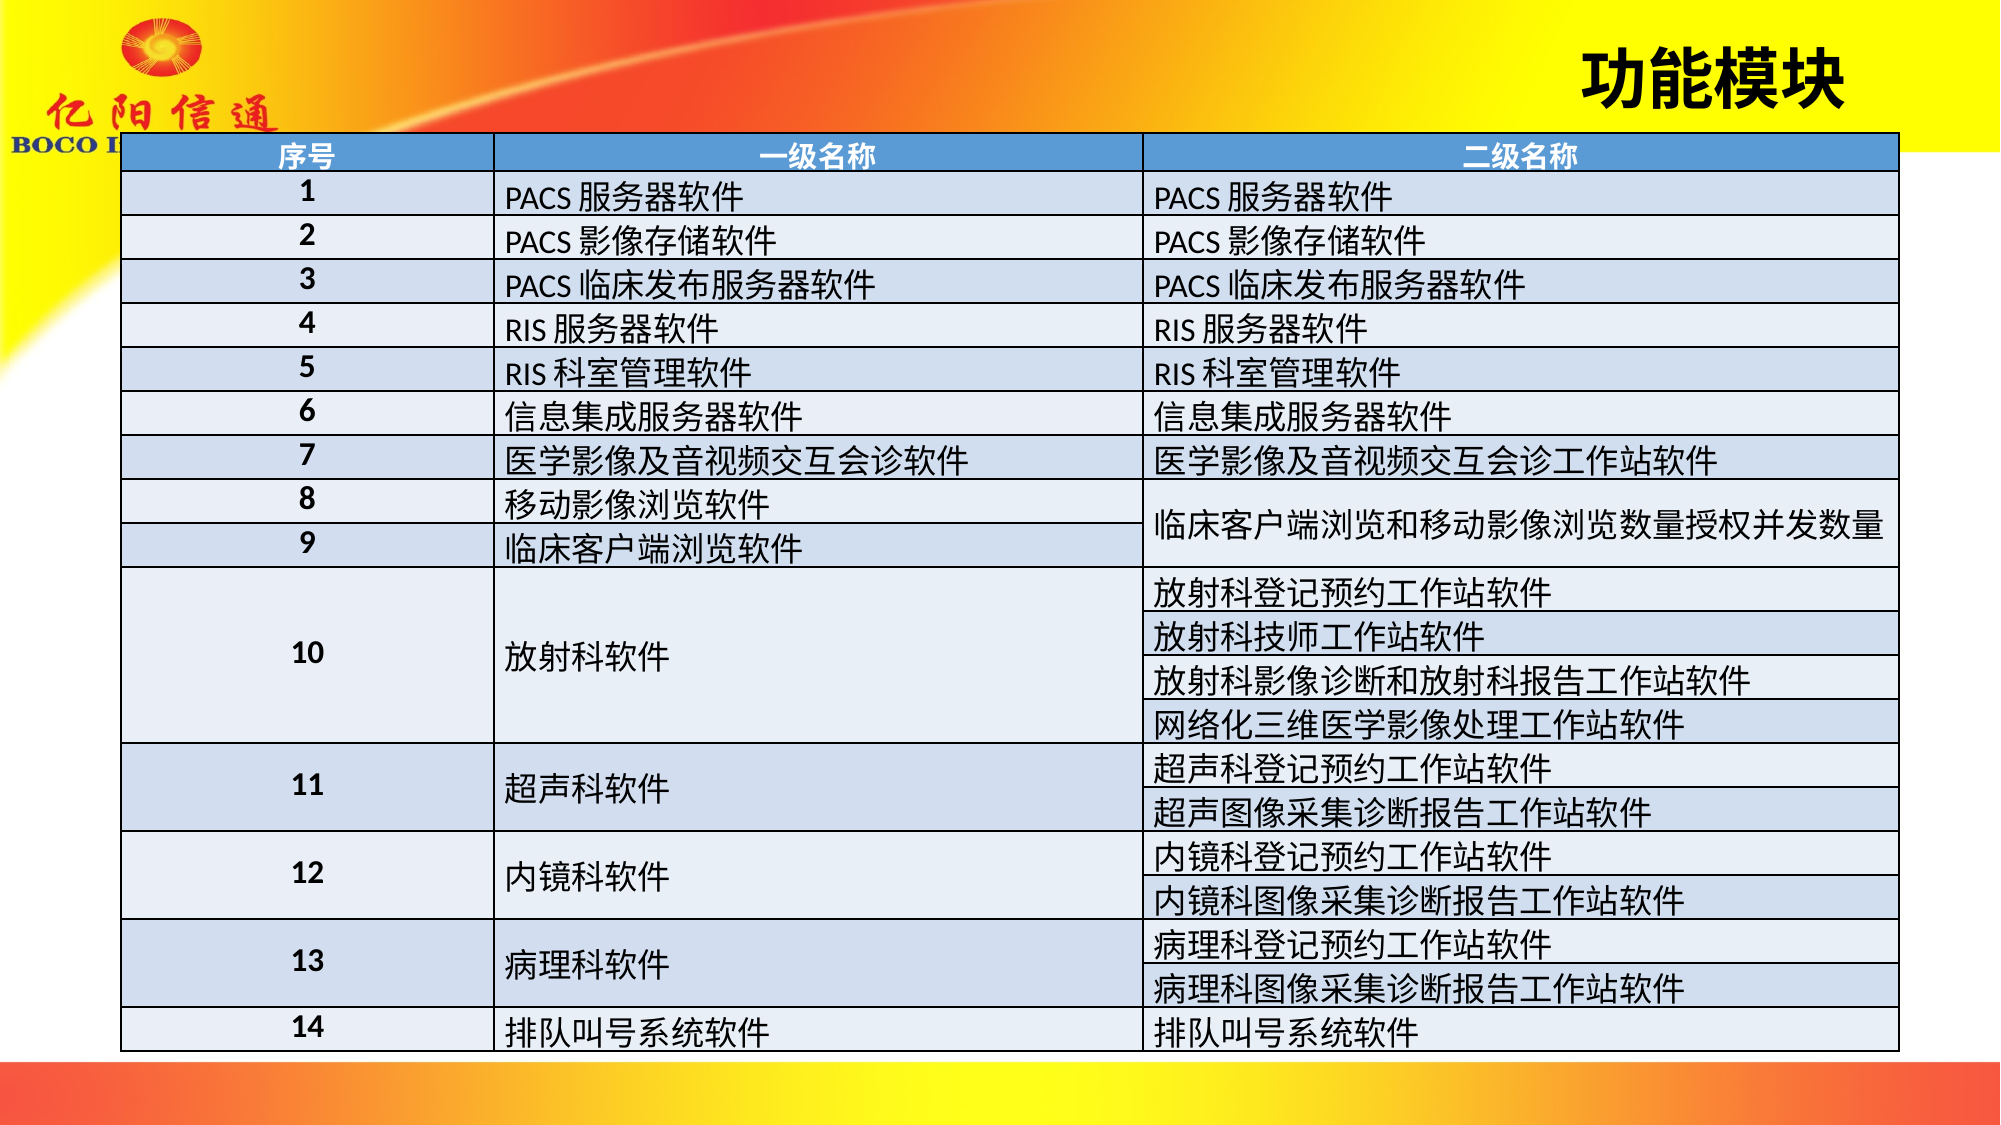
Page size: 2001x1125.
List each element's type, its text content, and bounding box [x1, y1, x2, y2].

table_cell 医学影像及音视频交互会诊软件 [495, 436, 1142, 478]
table_cell 3 [122, 260, 493, 302]
table_cell 超声图像采集诊断报告工作站软件 [1144, 788, 1898, 830]
table_cell 13 [122, 920, 493, 1006]
table_cell 内镜科登记预约工作站软件 [1144, 832, 1898, 874]
table_cell PACS影像存储软件 [1144, 216, 1898, 258]
table_cell 网络化三维医学影像处理工作站软件 [1144, 700, 1898, 742]
table_cell 内镜科软件 [495, 832, 1142, 918]
table_cell 病理科图像采集诊断报告工作站软件 [1144, 964, 1898, 1006]
table_cell 9 [122, 524, 493, 566]
table_cell 放射科影像诊断和放射科报告工作站软件 [1144, 656, 1898, 698]
table_cell 信息集成服务器软件 [495, 392, 1142, 434]
table_cell 8 [122, 480, 493, 522]
table_cell 超声科登记预约工作站软件 [1144, 744, 1898, 786]
text_box 功能模块 [824, 20, 1863, 132]
table_header 序号 [122, 134, 493, 170]
table_cell RIS服务器软件 [495, 304, 1142, 346]
table_cell 内镜科图像采集诊断报告工作站软件 [1144, 876, 1898, 918]
table_cell 排队叫号系统软件 [495, 1008, 1142, 1050]
table_cell 移动影像浏览软件 [495, 480, 1142, 522]
table_cell PACS服务器软件 [1144, 172, 1898, 214]
table_cell 临床客户端浏览和移动影像浏览数量授权并发数量 [1144, 480, 1898, 566]
table_cell PACS服务器软件 [495, 172, 1142, 214]
table_cell 5 [122, 348, 493, 390]
picture [0, 0, 2000, 1125]
table_cell RIS科室管理软件 [495, 348, 1142, 390]
table_cell 11 [122, 744, 493, 830]
table_cell 1 [122, 172, 493, 214]
table_cell 7 [122, 436, 493, 478]
table_cell 14 [122, 1008, 493, 1050]
table_cell RIS服务器软件 [1144, 304, 1898, 346]
table_cell 6 [122, 392, 493, 434]
table_header 二级名称 [1144, 134, 1898, 170]
table_cell 病理科登记预约工作站软件 [1144, 920, 1898, 962]
table_cell 放射科软件 [495, 568, 1142, 742]
table_cell 放射科登记预约工作站软件 [1144, 568, 1898, 610]
table_cell 医学影像及音视频交互会诊工作站软件 [1144, 436, 1898, 478]
table_cell PACS临床发布服务器软件 [1144, 260, 1898, 302]
table_cell 信息集成服务器软件 [1144, 392, 1898, 434]
table_header 一级名称 [495, 134, 1142, 170]
table_cell 排队叫号系统软件 [1144, 1008, 1898, 1050]
table_cell 2 [122, 216, 493, 258]
table_cell 12 [122, 832, 493, 918]
table_cell 4 [122, 304, 493, 346]
table_cell 10 [122, 568, 493, 742]
table_cell 超声科软件 [495, 744, 1142, 830]
table_cell 临床客户端浏览软件 [495, 524, 1142, 566]
table_cell 放射科技师工作站软件 [1144, 612, 1898, 654]
table_cell RIS科室管理软件 [1144, 348, 1898, 390]
table_cell PACS临床发布服务器软件 [495, 260, 1142, 302]
table_cell 病理科软件 [495, 920, 1142, 1006]
table_cell PACS影像存储软件 [495, 216, 1142, 258]
